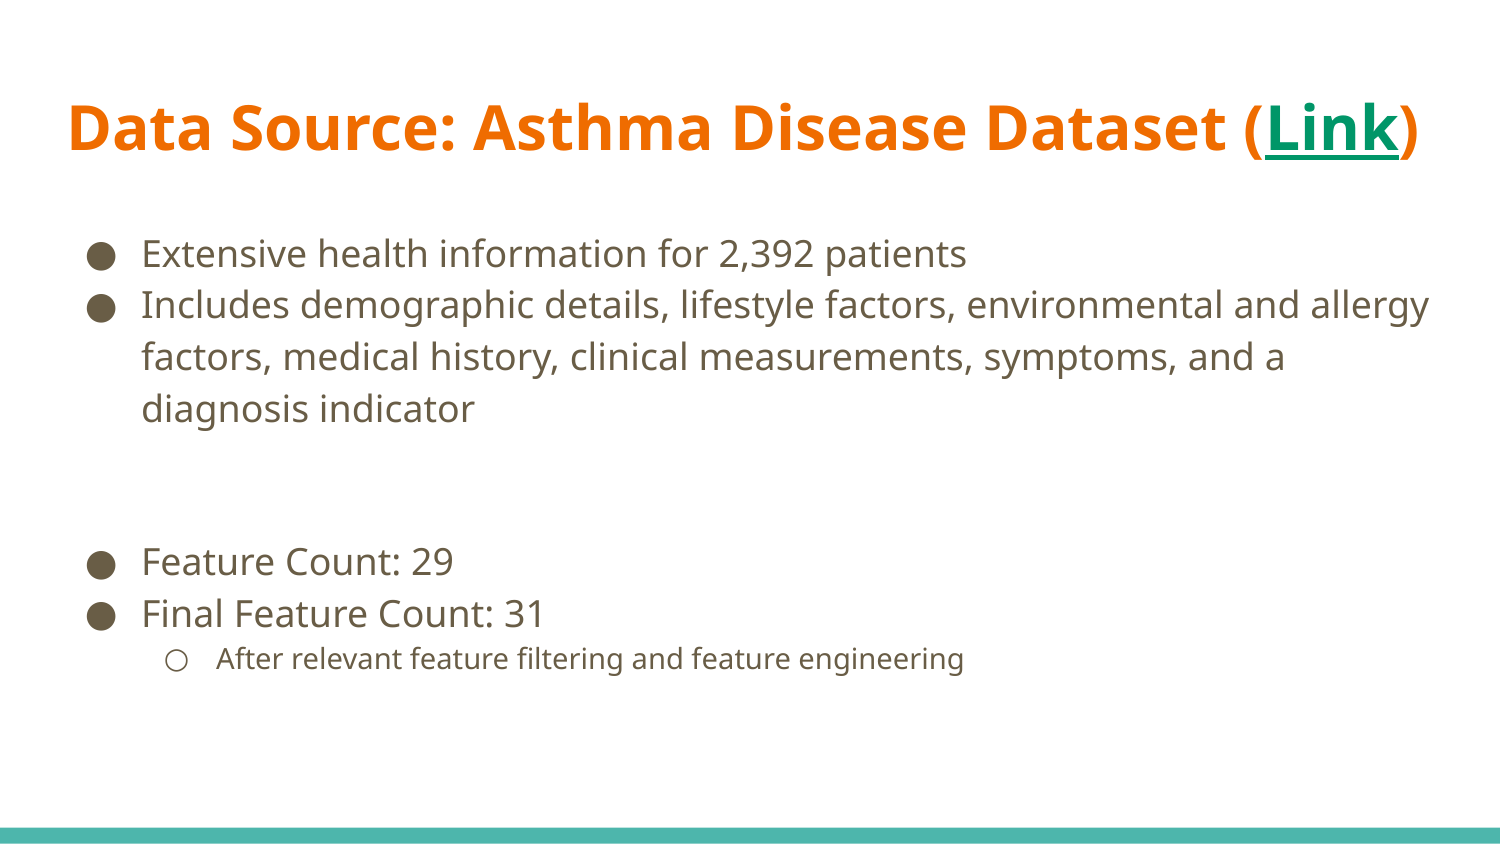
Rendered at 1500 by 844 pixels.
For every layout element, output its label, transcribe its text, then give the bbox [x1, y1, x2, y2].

list Extensive health information for 2,392 patients Includes demographic details, lifestyle factors, environmental and allergy factors, medical history, clinical measurements, symptoms, and a diagnosis indicator Feature Count: 29 Final Feature Count: 31 After relevant feature filtering and feature engineering [51, 207, 1449, 750]
title Data Source: Asthma Disease Dataset (Link) [51, 72, 1449, 189]
